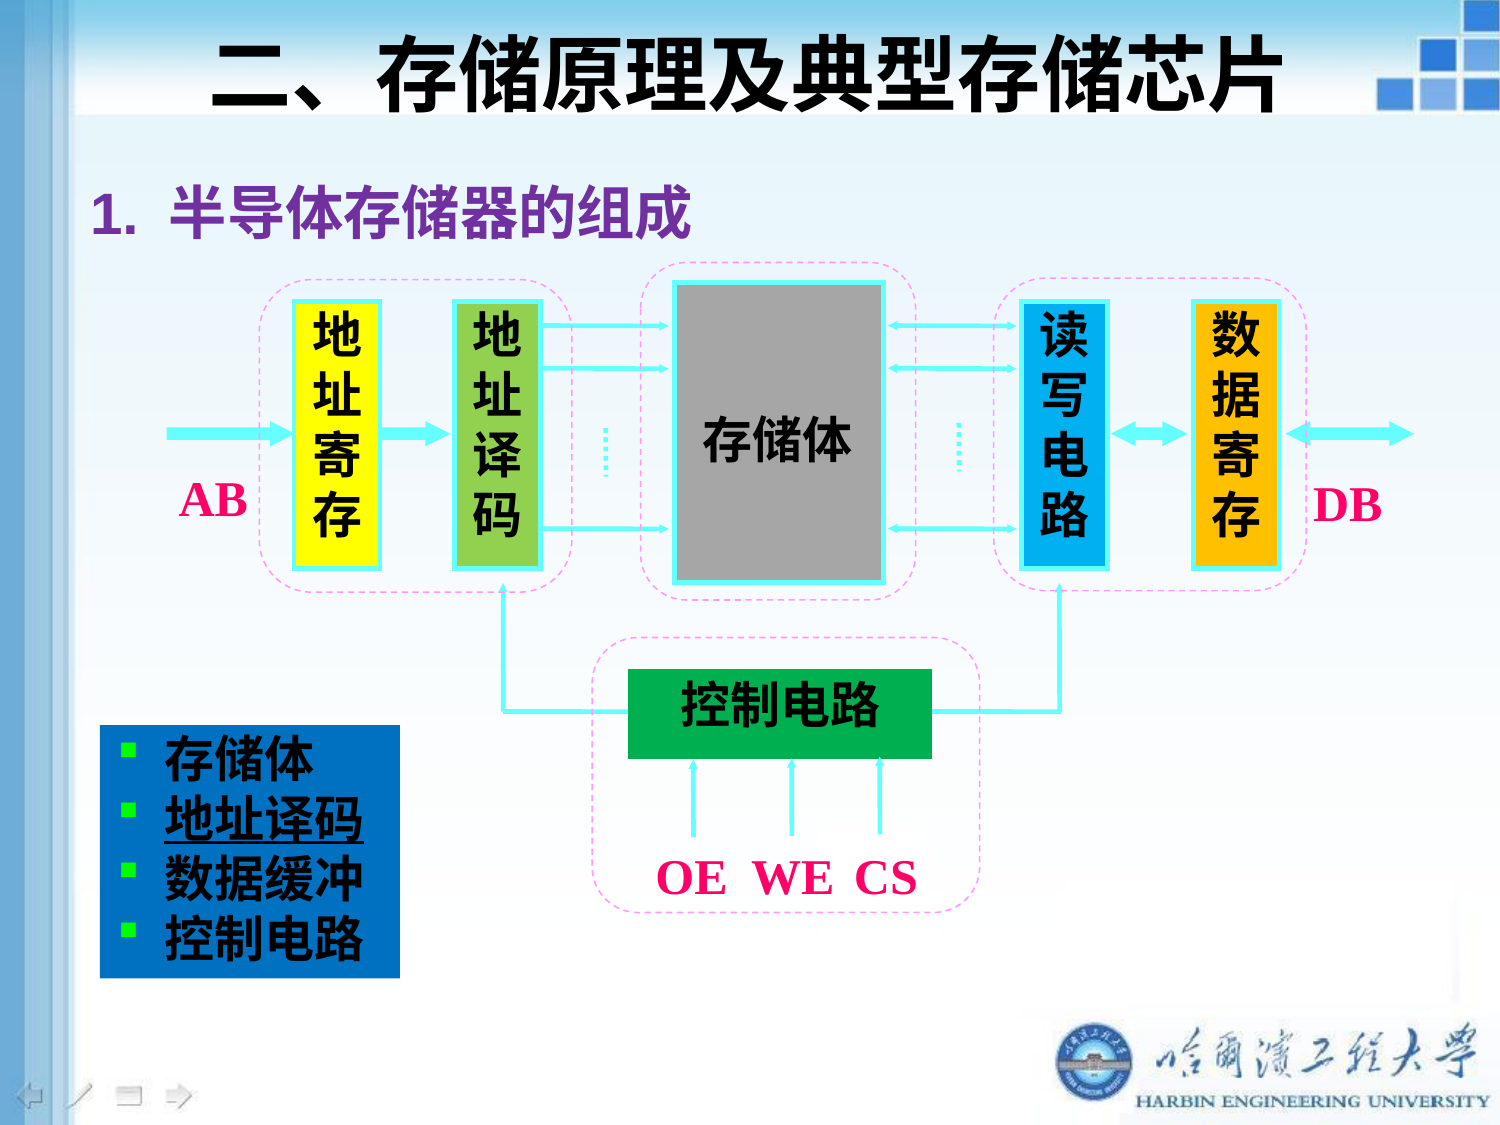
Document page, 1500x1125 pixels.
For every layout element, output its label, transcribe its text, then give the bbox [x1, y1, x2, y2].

picture [0, 0, 1500, 1125]
text_box [1307, 429, 1415, 438]
text_box [259, 279, 572, 593]
text_box 二、存储原理及典型存储芯片 [74, 0, 1425, 145]
text_box [640, 262, 916, 601]
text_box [748, 842, 849, 937]
text_box [592, 637, 980, 913]
text_box 存储体 地址译码 数据缓冲 控制电路 [99, 725, 400, 979]
text_box 1. 半导体存储器的组成 [75, 134, 821, 245]
text_box [993, 278, 1307, 591]
text_box DB [1310, 469, 1425, 564]
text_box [851, 842, 960, 937]
text_box AB [176, 464, 262, 559]
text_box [653, 842, 746, 937]
